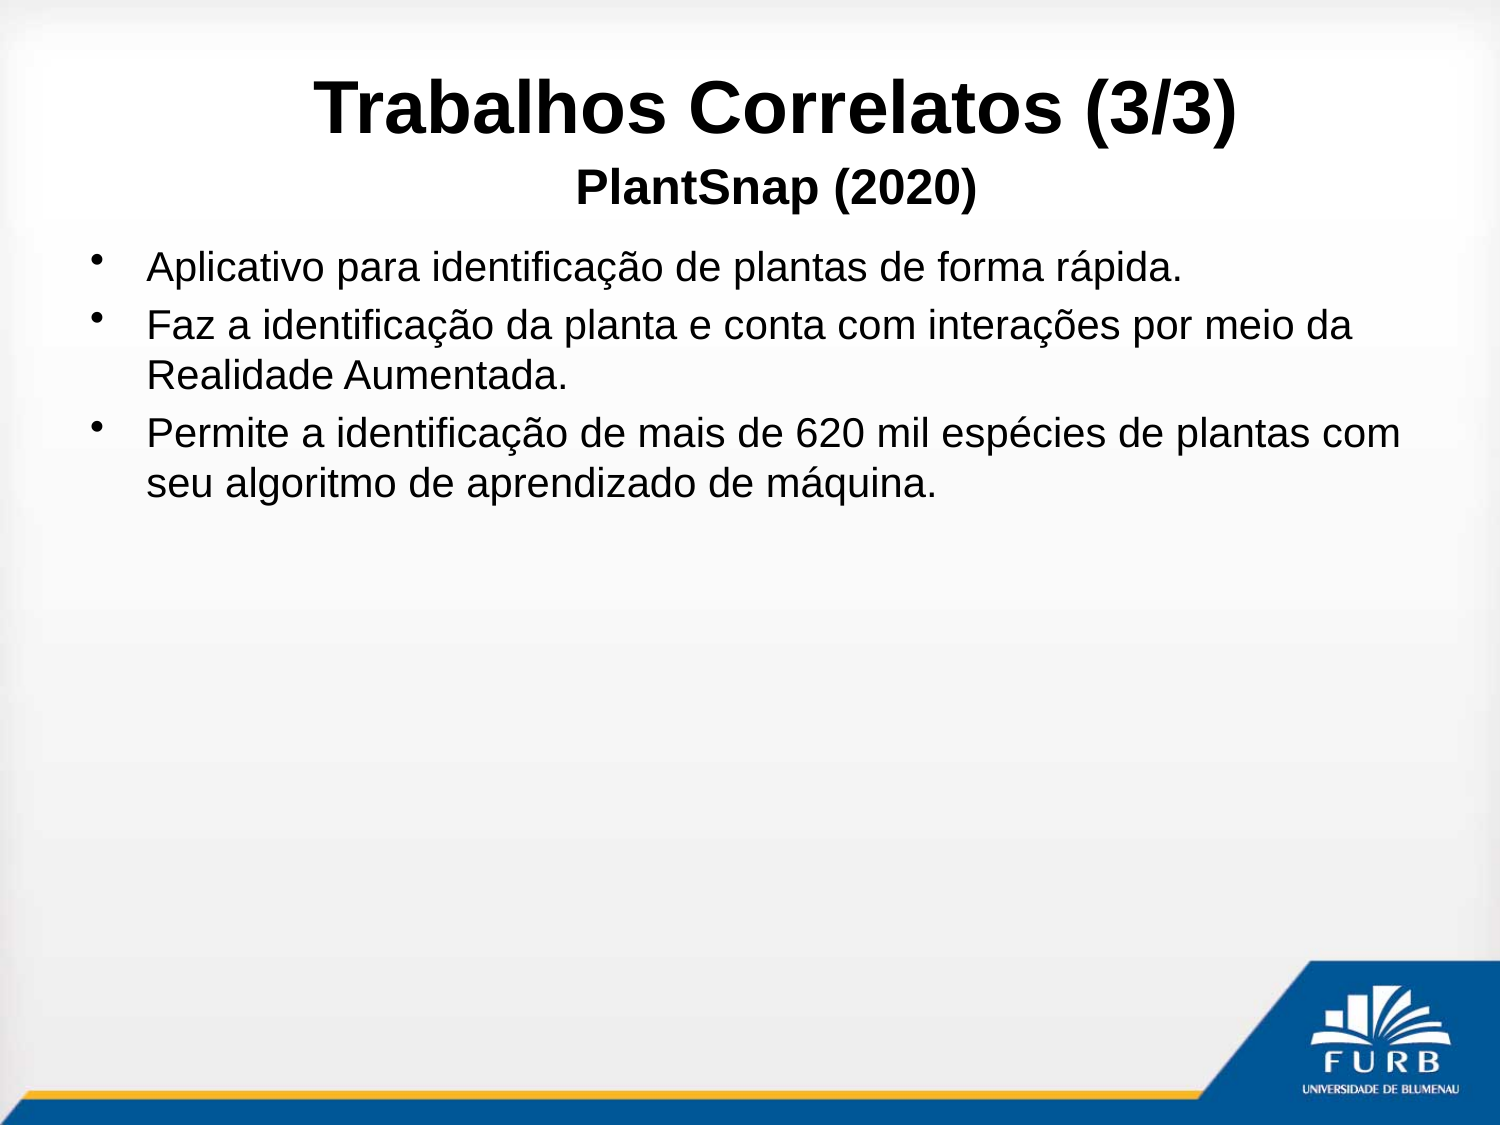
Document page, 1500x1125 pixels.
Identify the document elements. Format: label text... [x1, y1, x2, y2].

title PlantSnap (2020) [101, 151, 1452, 232]
text_box Trabalhos Correlatos (3/3) [101, 55, 1452, 151]
list Aplicativo para identificação de plantas de forma rápida. Faz a identificação da planta e conta com interações por meio da Realidade Aumentada. Permite a identificação de mais de 620 mil espécies de plantas com seu algoritmo de aprendizado de máquina. [74, 231, 1426, 1000]
picture [0, 0, 1500, 1125]
